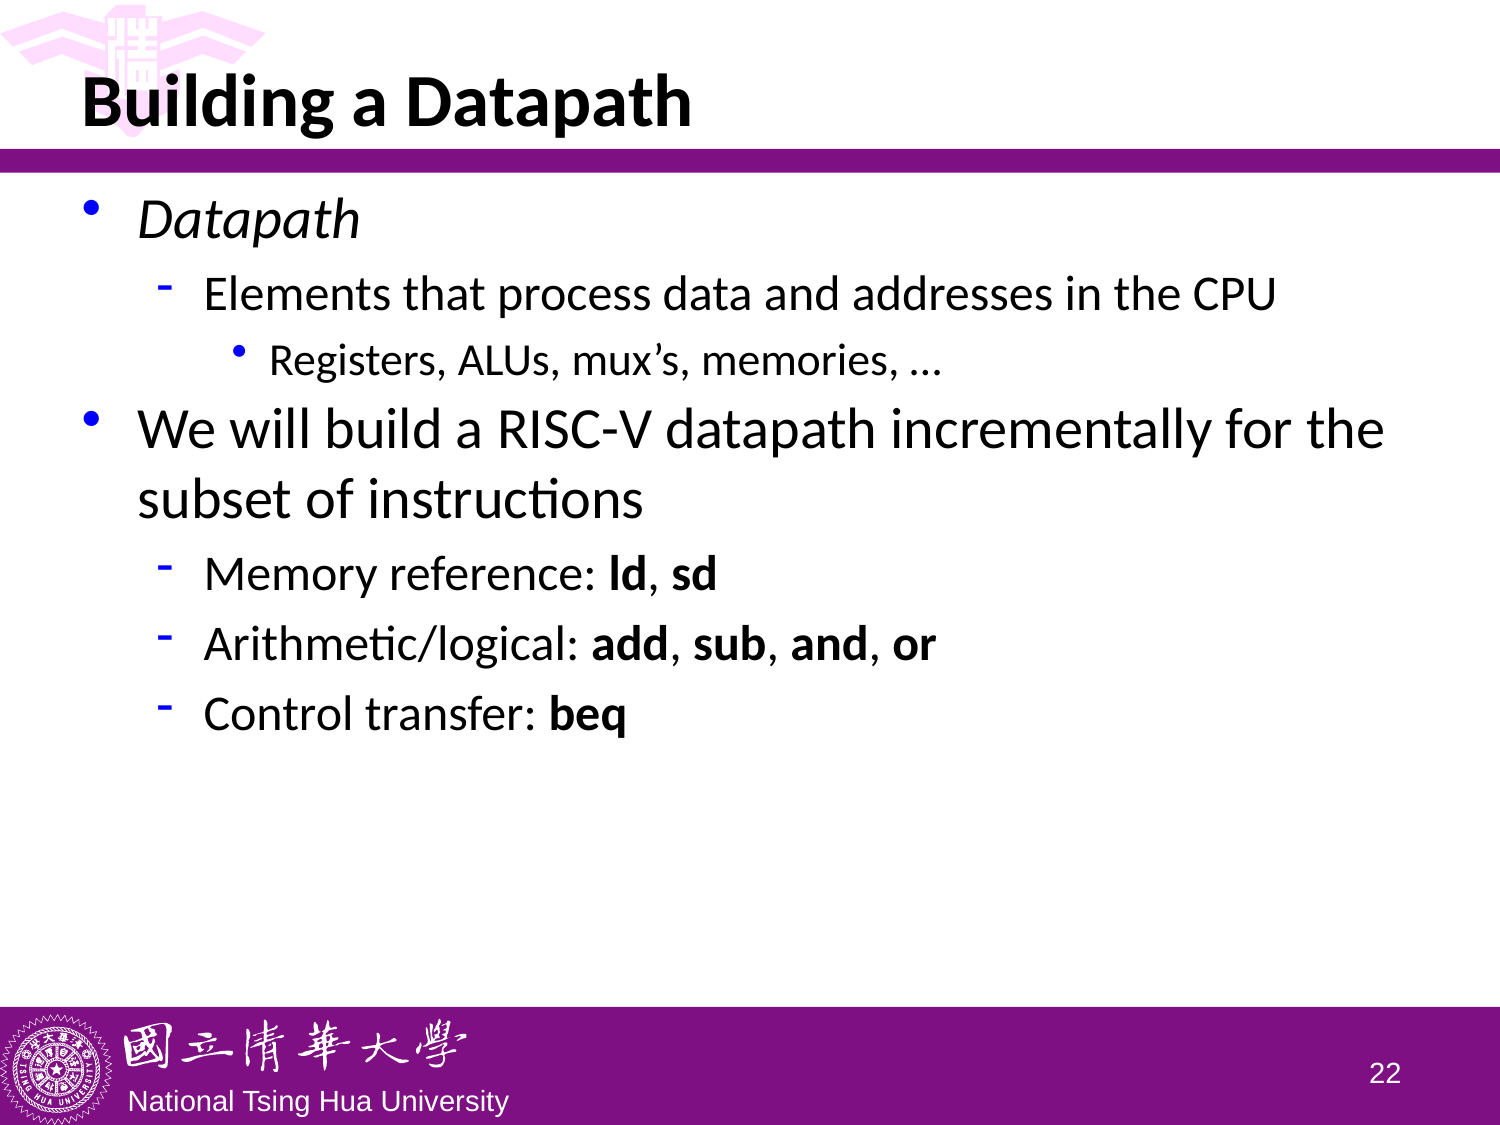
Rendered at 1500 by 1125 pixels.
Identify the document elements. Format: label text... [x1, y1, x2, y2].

title Building a Datapath [66, 37, 1436, 149]
slide_number 21 [1104, 1021, 1417, 1097]
list Datapath Elements that process data and addresses in the CPU Registers, ALUs, mux’s, memories, … We will build a RISC-V datapath incrementally for the subset of instructions Memory reference: ld, sd Arithmetic/logical: add, sub, and, or Control transfer: beq [66, 172, 1436, 1003]
